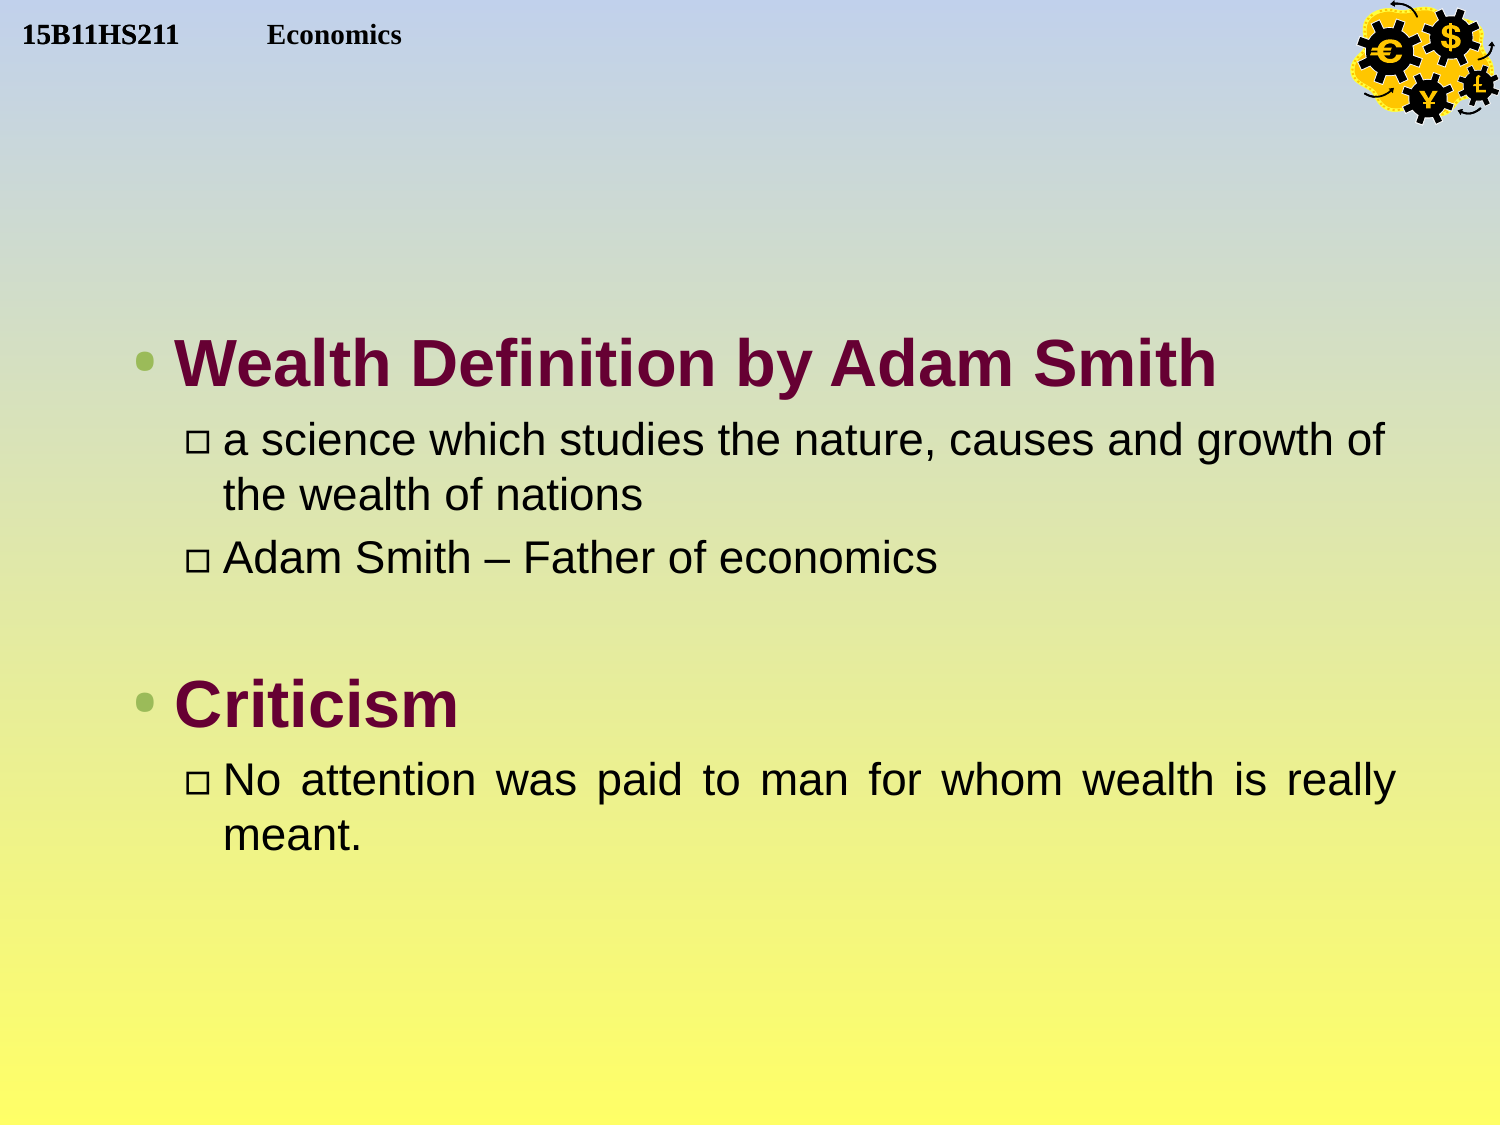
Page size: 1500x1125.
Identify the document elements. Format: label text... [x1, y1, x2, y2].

list Wealth Definition by Adam Smith a science which studies the nature, causes and growth of the wealth of nations Adam Smith – Father of economics Criticism No attention was paid to man for whom wealth is really meant. [99, 312, 1413, 1013]
